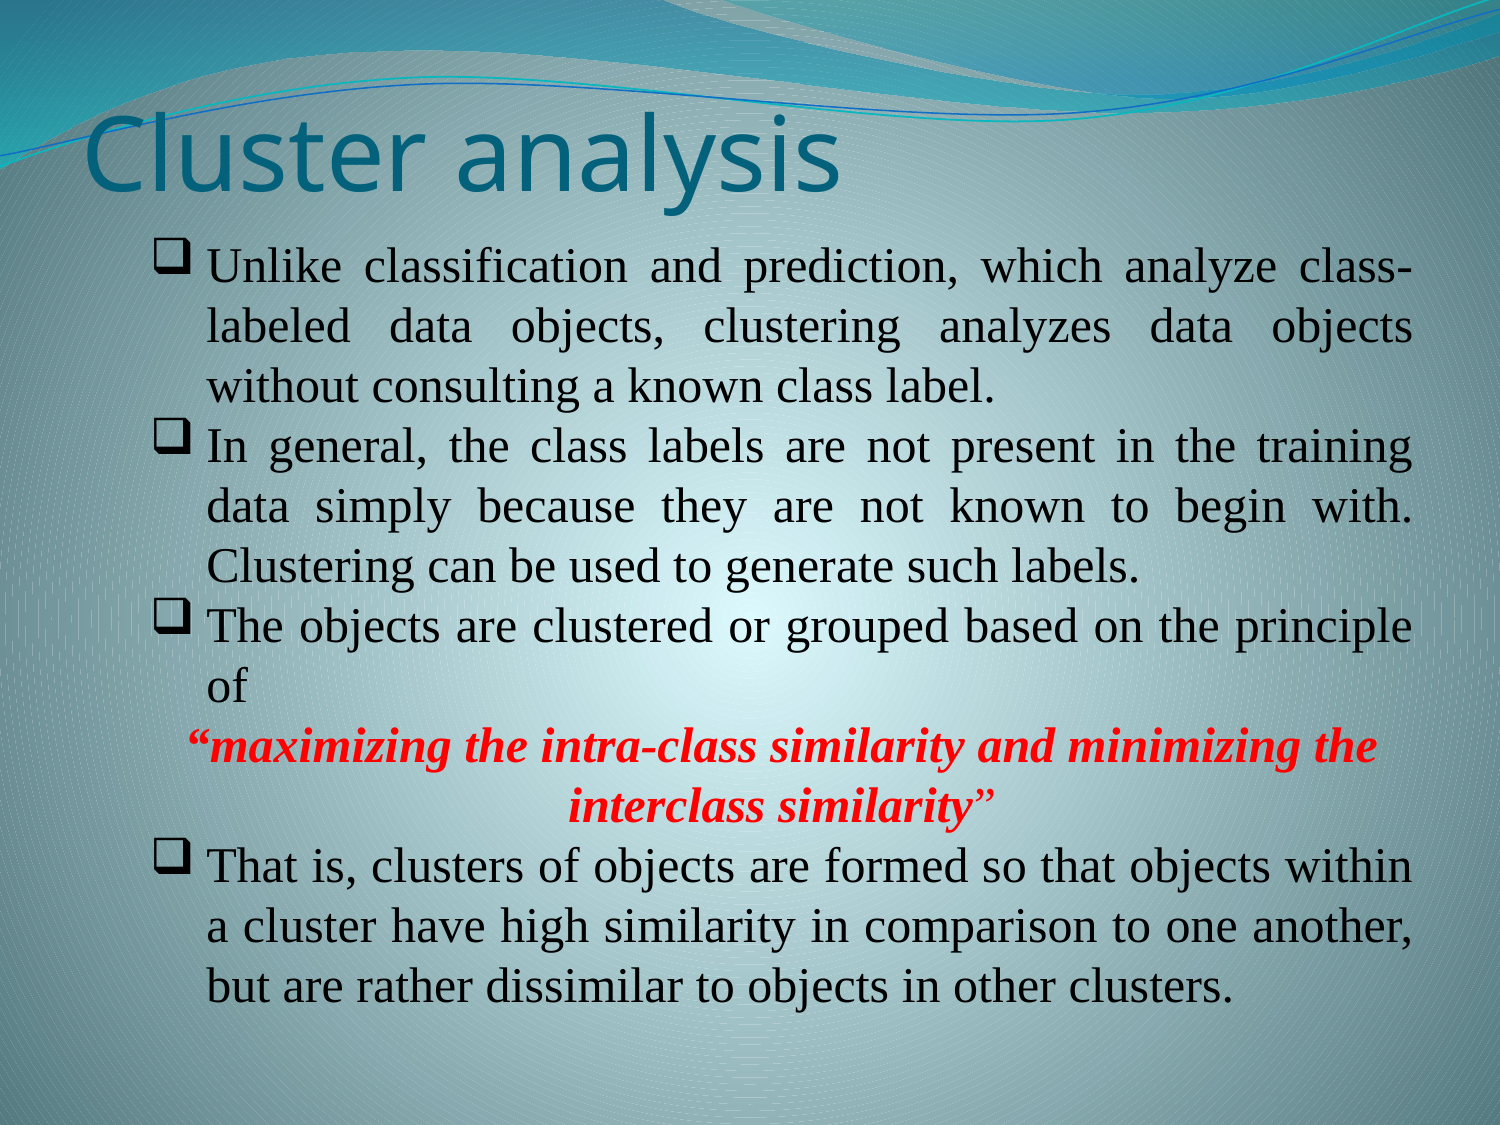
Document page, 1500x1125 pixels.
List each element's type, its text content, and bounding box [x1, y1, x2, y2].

text_box Unlike classification and prediction, which analyze class-labeled data objects, clustering analyzes data objects without consulting a known class label. In general, the class labels are not present in the training data simply because they are not known to begin with. Clustering can be used to generate such labels. The objects are clustered or grouped based on the principle of “maximizing the intra-class similarity and minimizing the interclass similarity” That is, clusters of objects are formed so that objects within a cluster have high similarity in comparison to one another, but are rather dissimilar to objects in other clusters. [135, 224, 1429, 1020]
title Cluster analysis [81, 24, 1432, 213]
